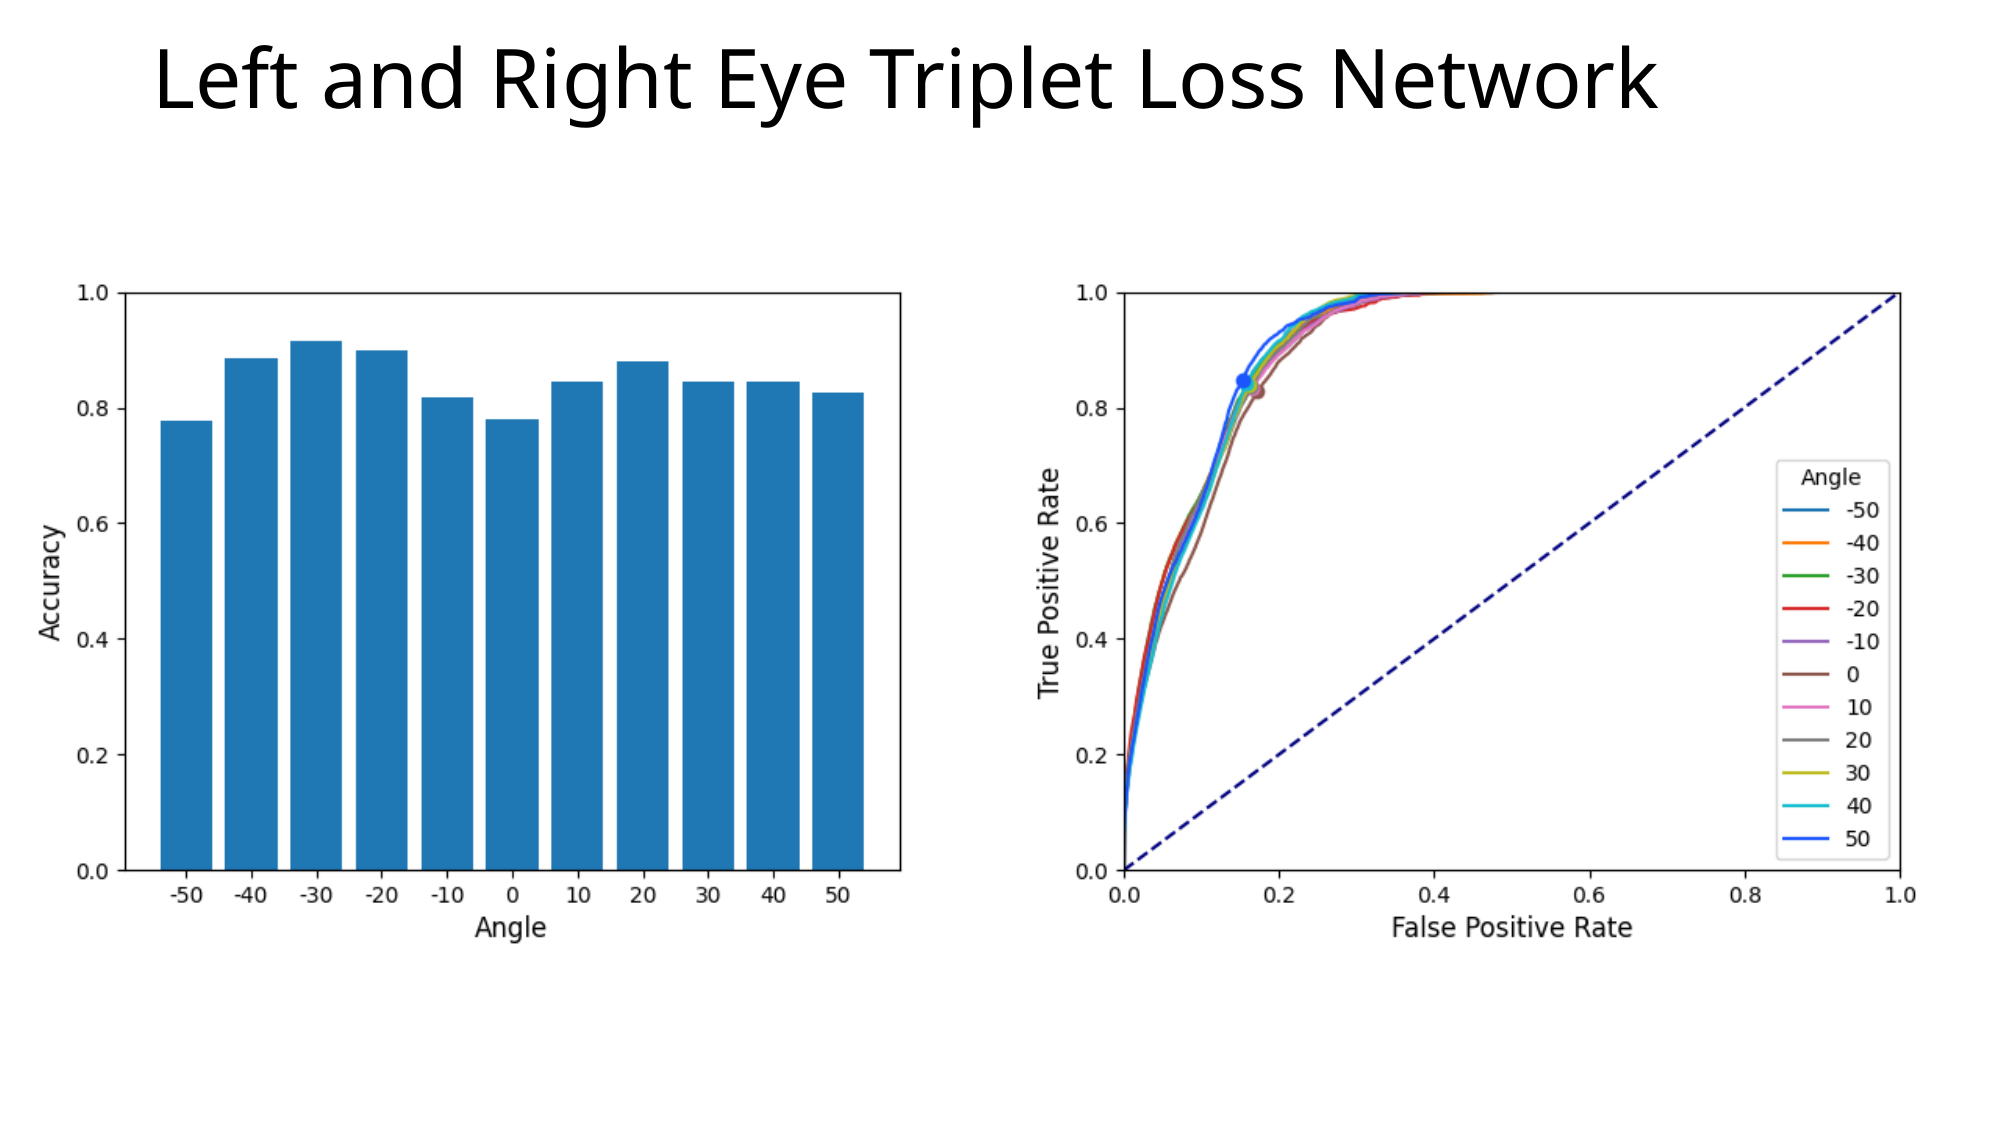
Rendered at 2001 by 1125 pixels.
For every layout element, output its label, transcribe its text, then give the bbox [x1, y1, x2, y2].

picture [0, 201, 2000, 953]
title Left and Right Eye Triplet Loss Network [137, 6, 1863, 158]
